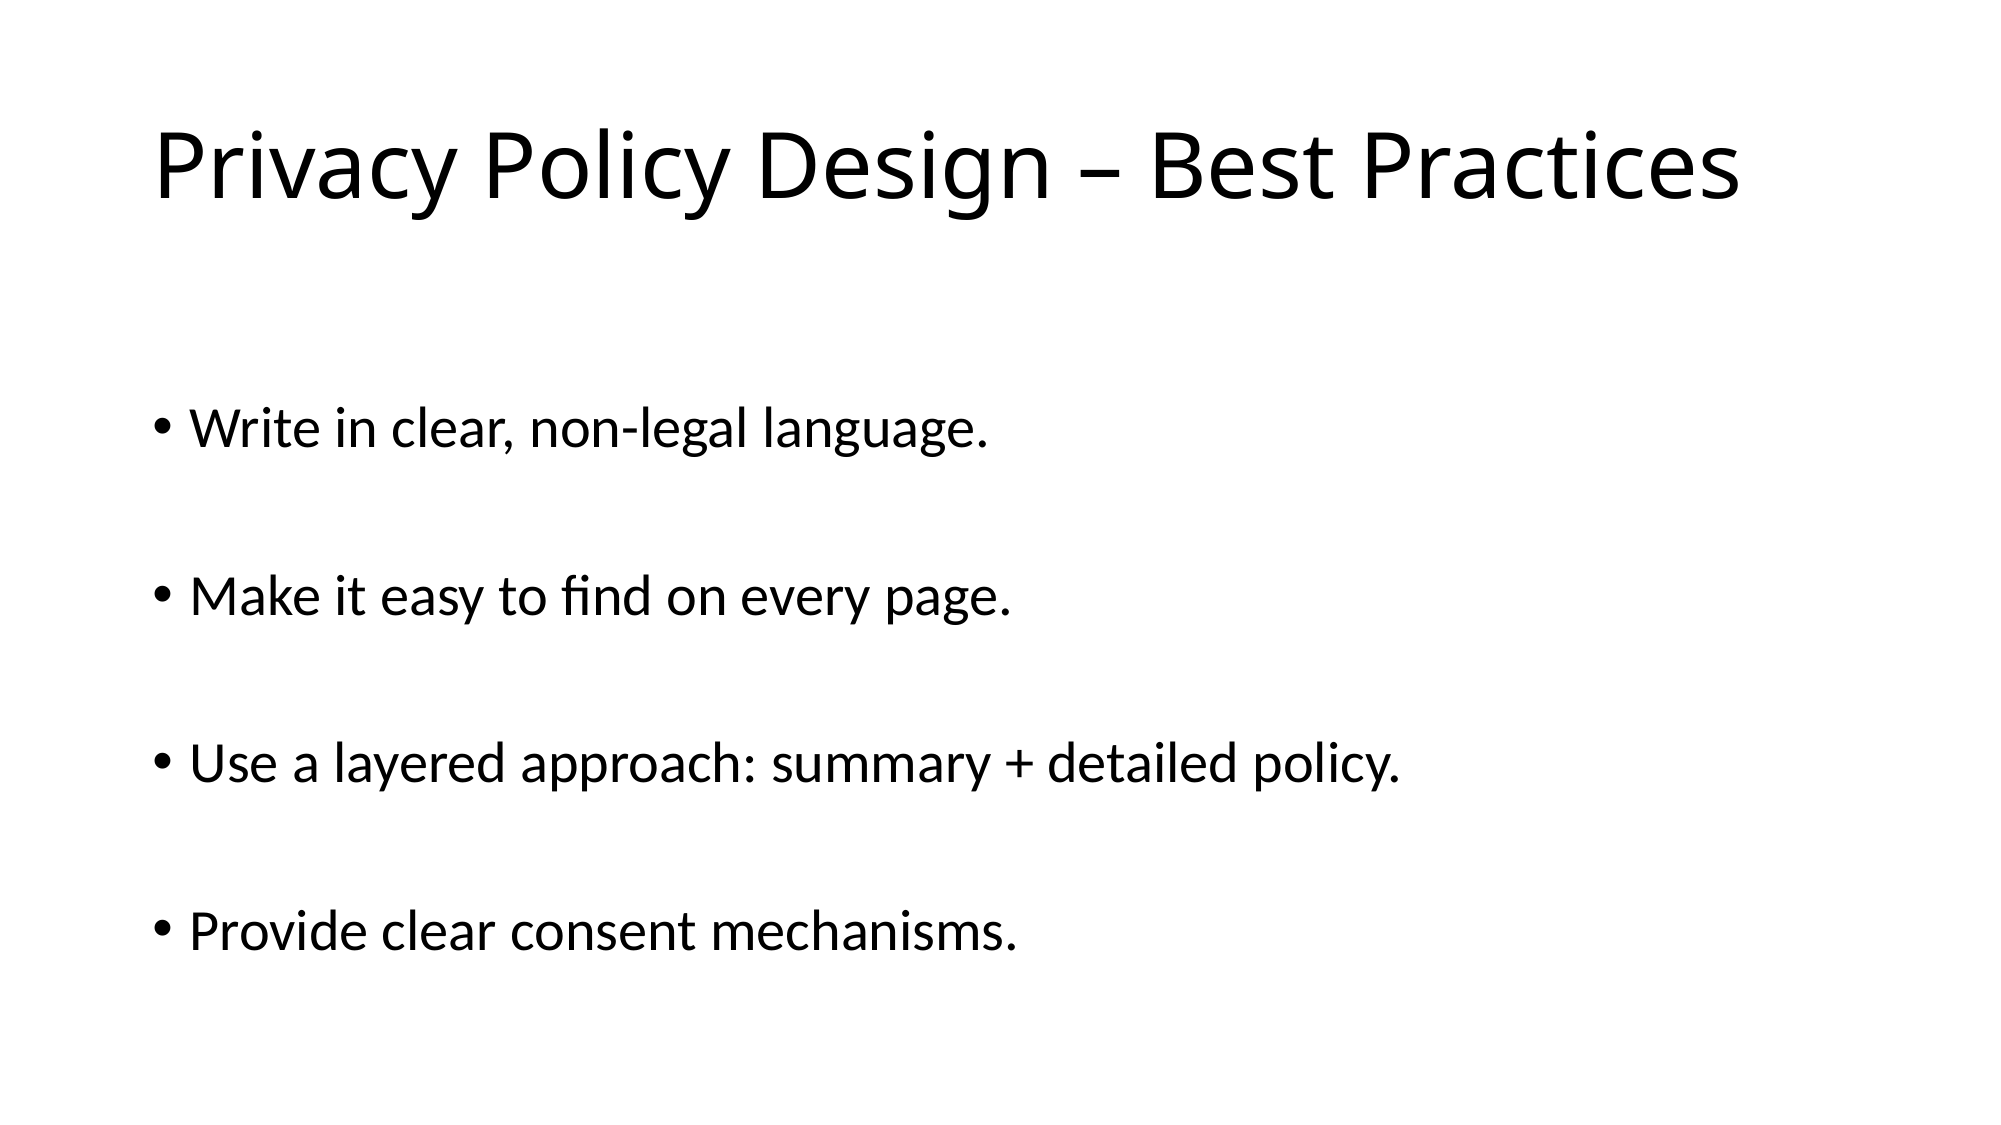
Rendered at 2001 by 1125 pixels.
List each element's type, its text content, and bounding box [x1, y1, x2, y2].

list Write in clear, non-legal language. Make it easy to find on every page. Use a layered approach: summary + detailed policy. Provide clear consent mechanisms. [137, 299, 1863, 1014]
title Privacy Policy Design – Best Practices [137, 59, 1863, 278]
